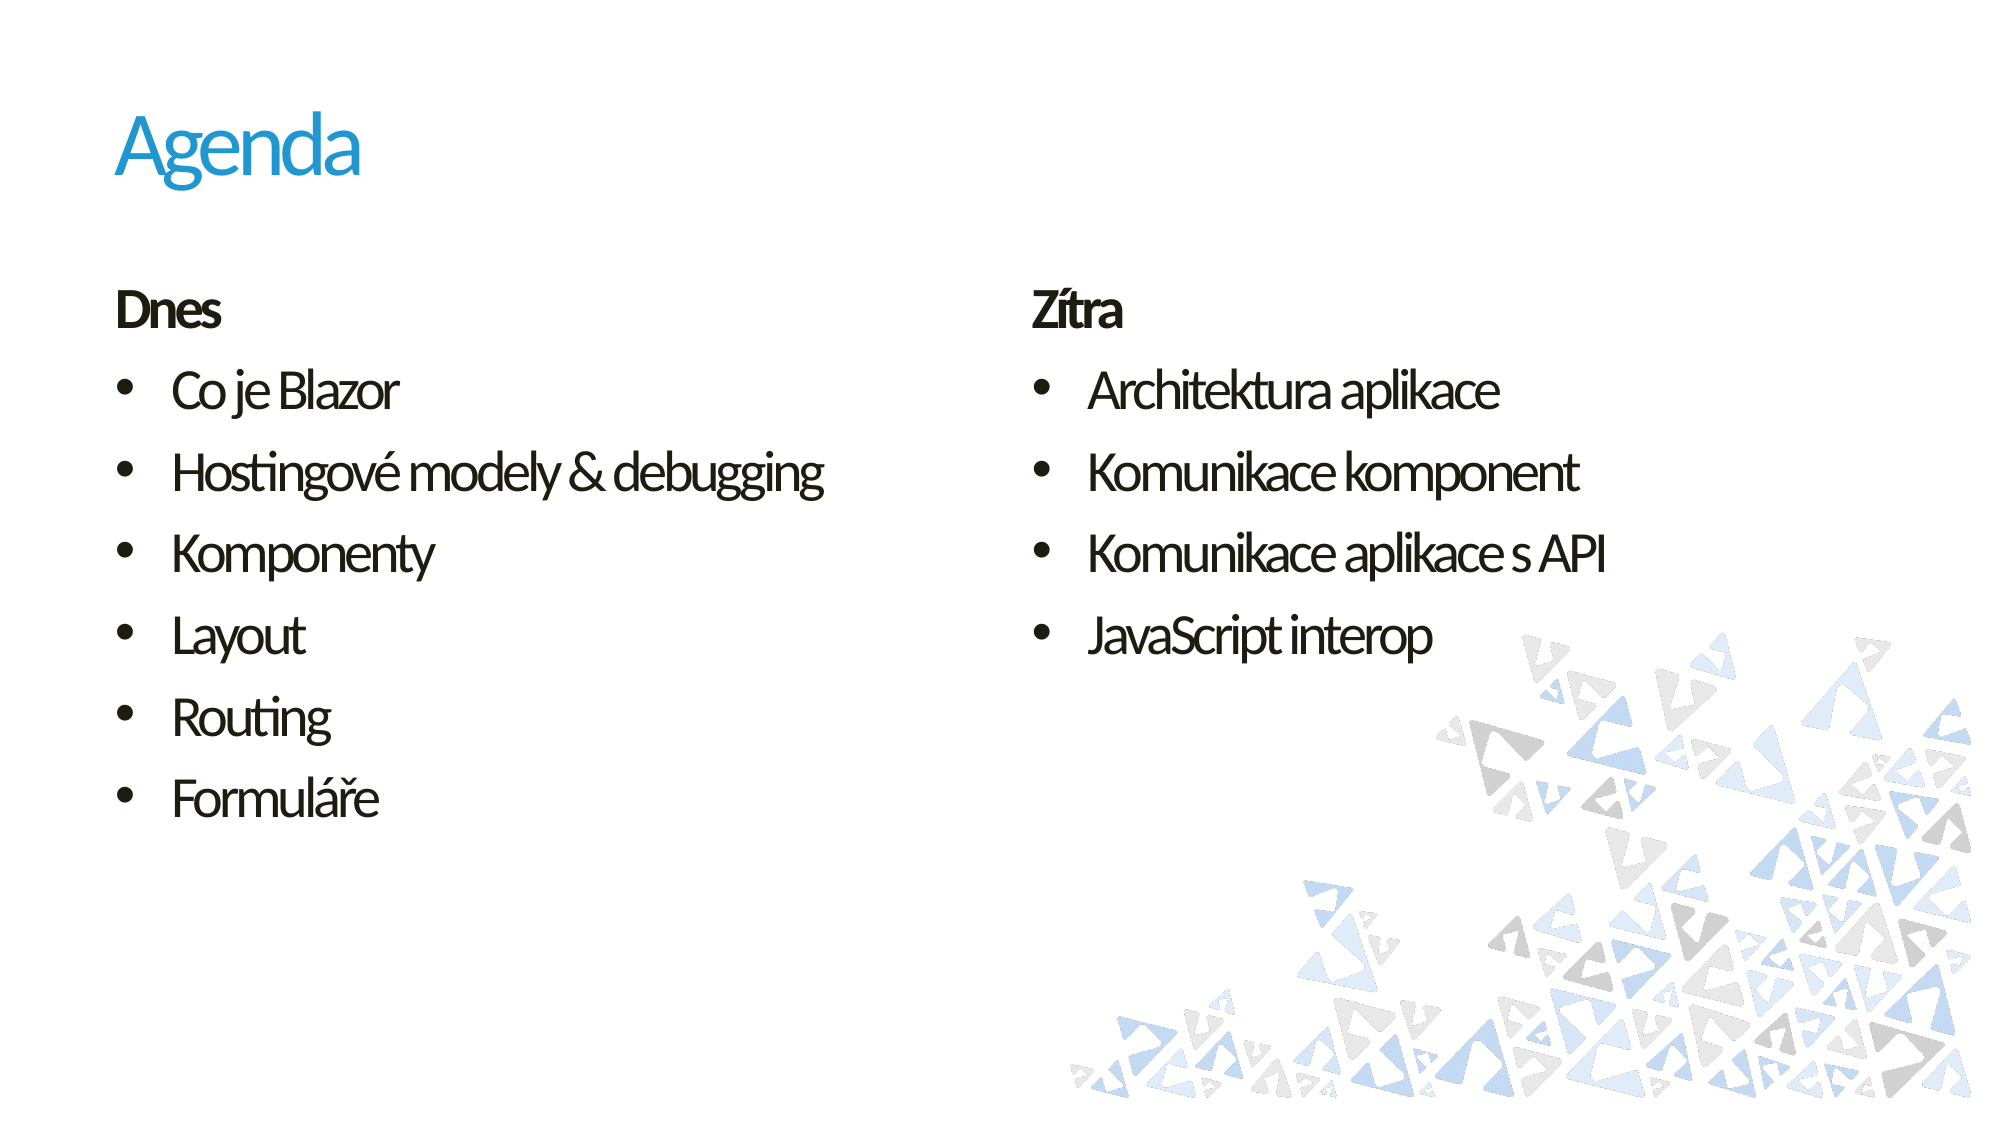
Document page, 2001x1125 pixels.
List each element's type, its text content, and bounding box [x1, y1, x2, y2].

list Zítra Architektura aplikace Komunikace komponent Komunikace aplikace s API JavaScript interop [1016, 262, 1900, 1005]
list Dnes Co je Blazor Hostingové modely & debugging Komponenty Layout Routing Formuláře [99, 262, 984, 1005]
picture [1070, 633, 1971, 1098]
title Agenda [99, 45, 1900, 233]
